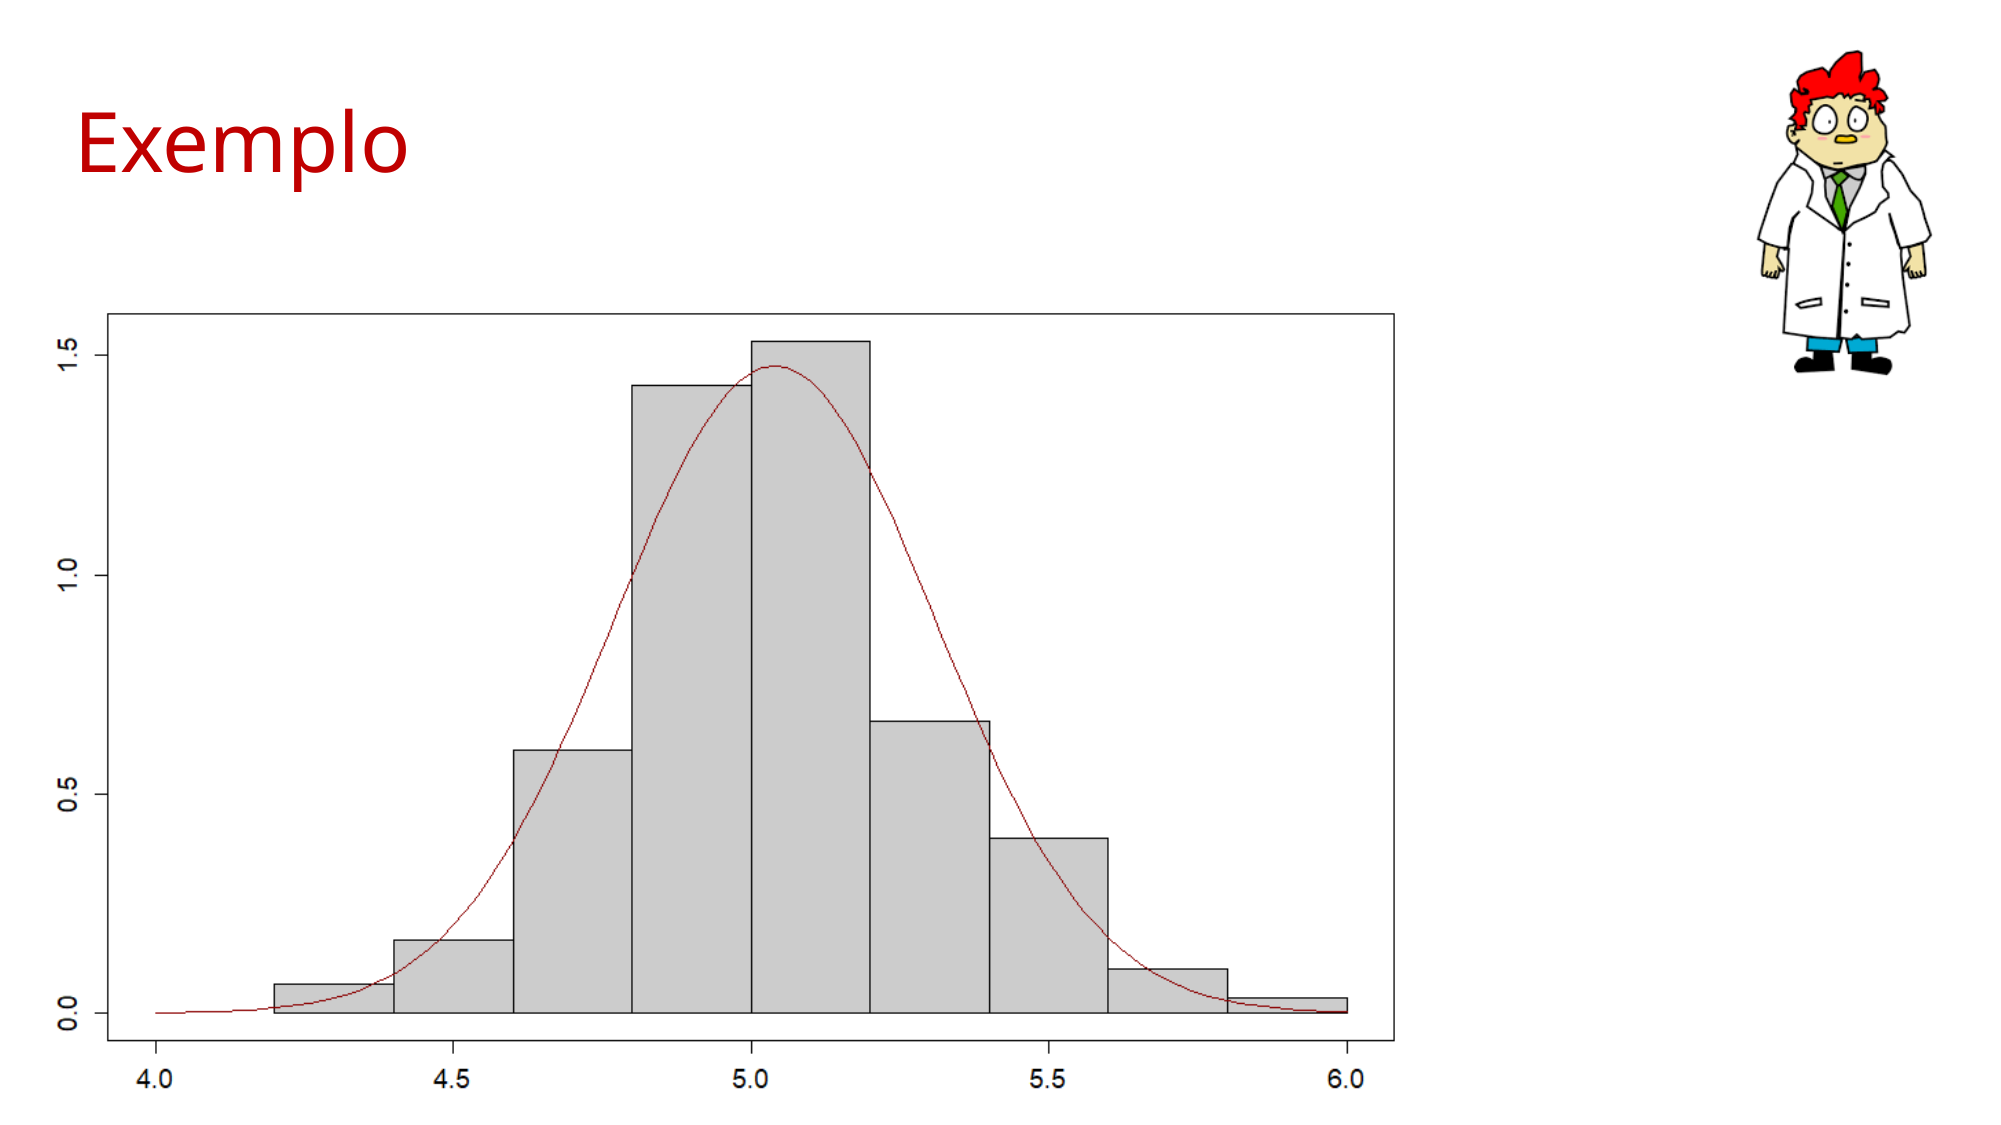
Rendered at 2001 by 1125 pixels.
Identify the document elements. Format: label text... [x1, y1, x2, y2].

picture [1717, 48, 1975, 383]
text_box Exemplo [59, 81, 1602, 197]
picture [0, 206, 1450, 1125]
